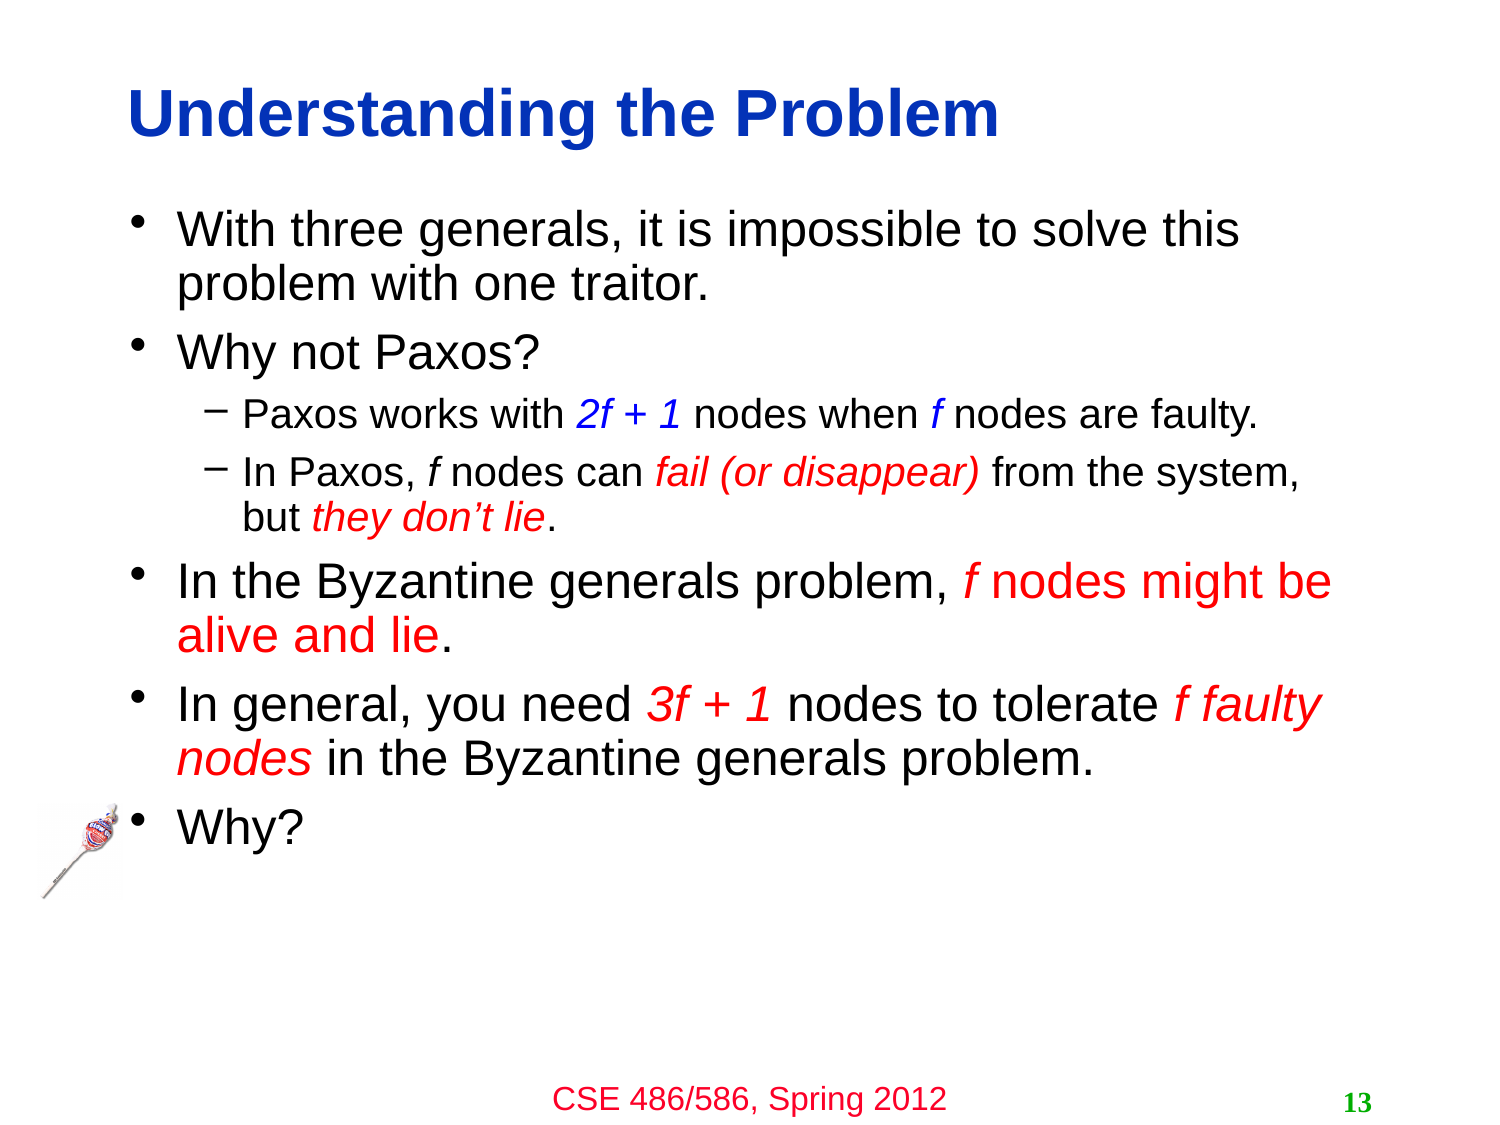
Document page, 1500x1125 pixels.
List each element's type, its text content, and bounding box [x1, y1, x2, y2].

title Understanding the Problem [112, 53, 1310, 176]
list With three generals, it is impossible to solve this problem with one traitor. Why not Paxos? Paxos works with 2f + 1 nodes when f nodes are faulty. In Paxos, f nodes can fail (or disappear) from the system, but they don’t lie. In the Byzantine generals problem, f nodes might be alive and lie. In general, you need 3f + 1 nodes to tolerate f faulty nodes in the Byzantine generals problem. Why? [114, 195, 1376, 1005]
picture [37, 802, 123, 901]
slide_number 13 [1074, 1076, 1388, 1125]
